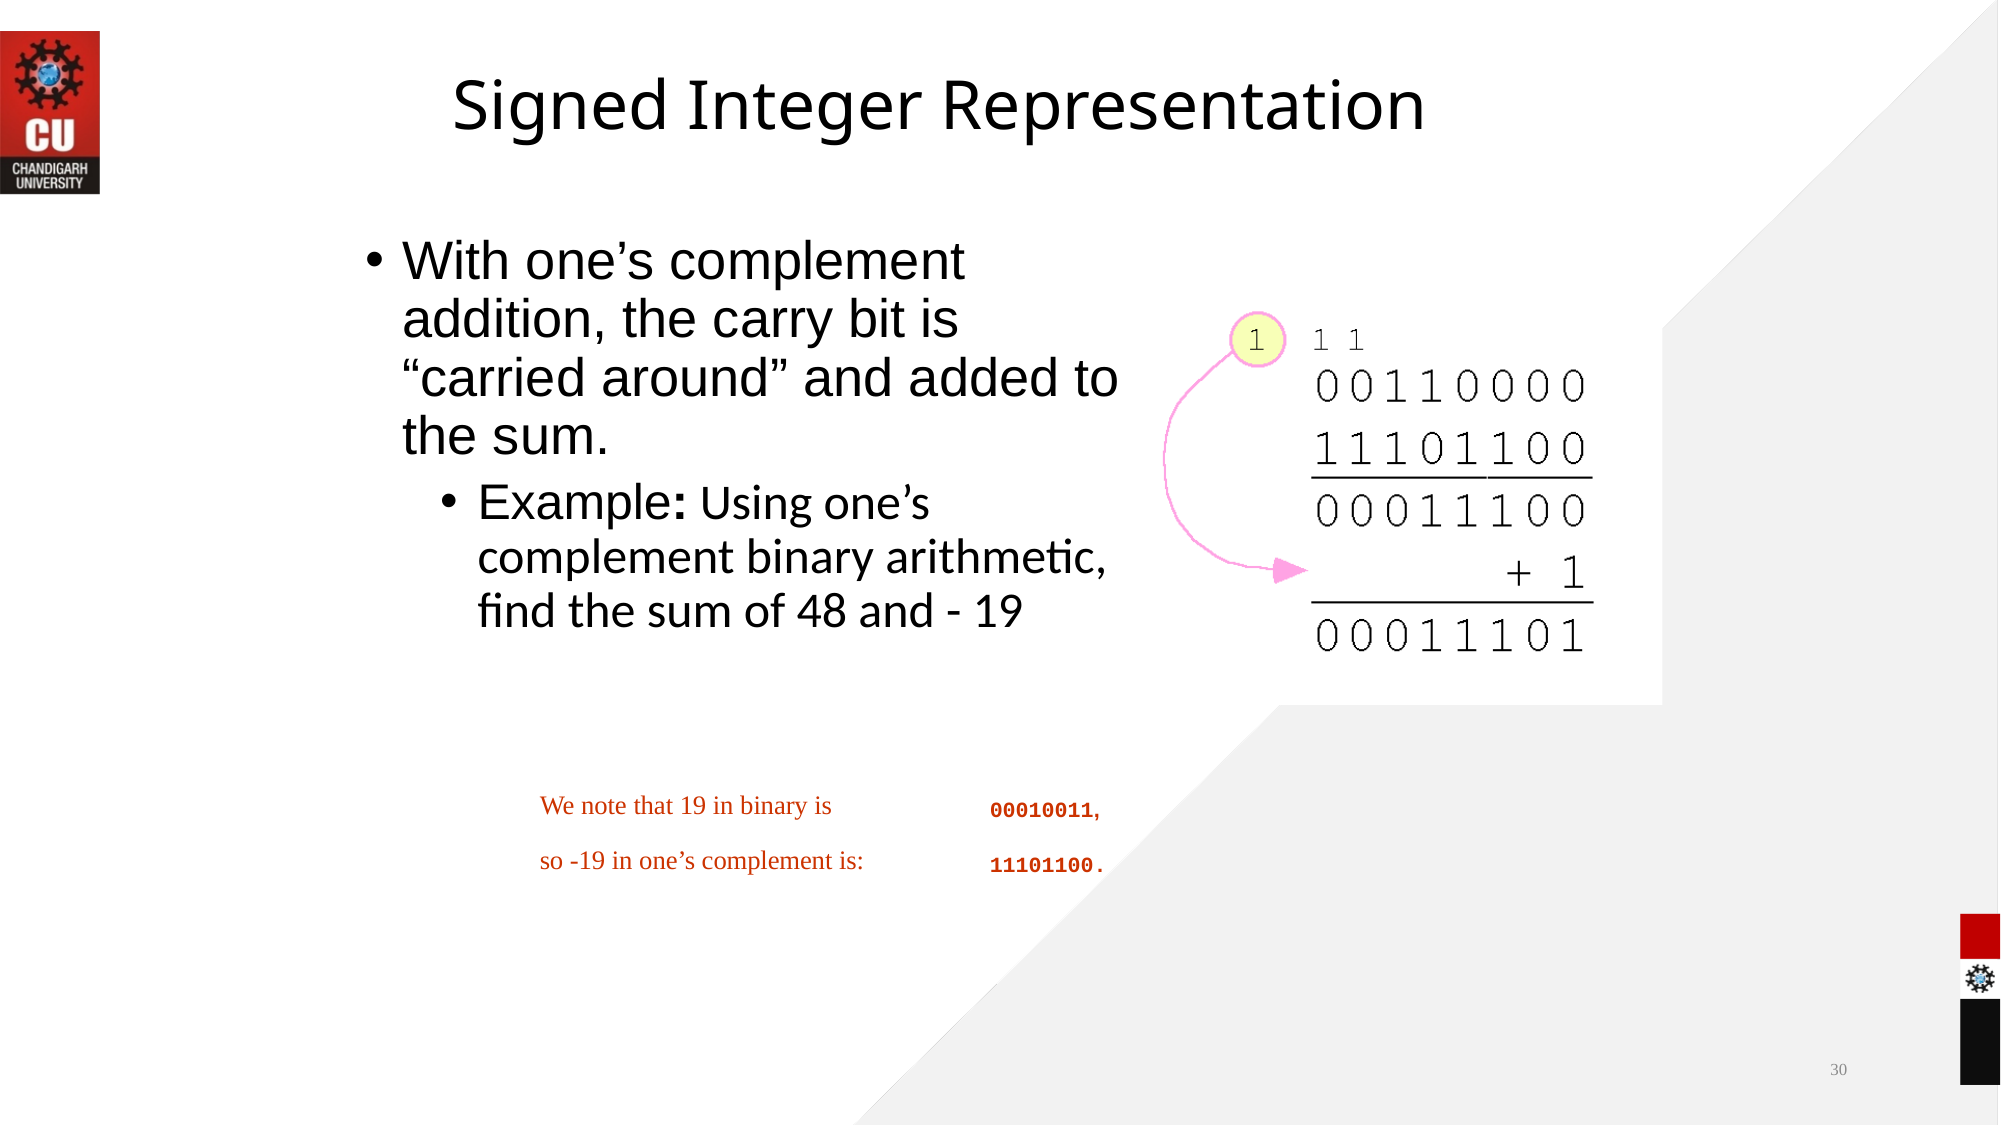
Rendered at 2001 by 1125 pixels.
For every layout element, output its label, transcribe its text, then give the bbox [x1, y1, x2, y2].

slide_number 30 [1412, 1042, 1863, 1103]
list With one’s complement addition, the carry bit is “carried around” and added to the sum. Example: Using one’s complement binary arithmetic, find the sum of 48 and - 19 [350, 224, 1138, 700]
text_box We note that 19 in binary is 00010011, so -19 in one’s complement is: 11101100. [450, 775, 1525, 900]
picture [0, 0, 2001, 1125]
title Signed Integer Representation [437, 62, 1563, 153]
